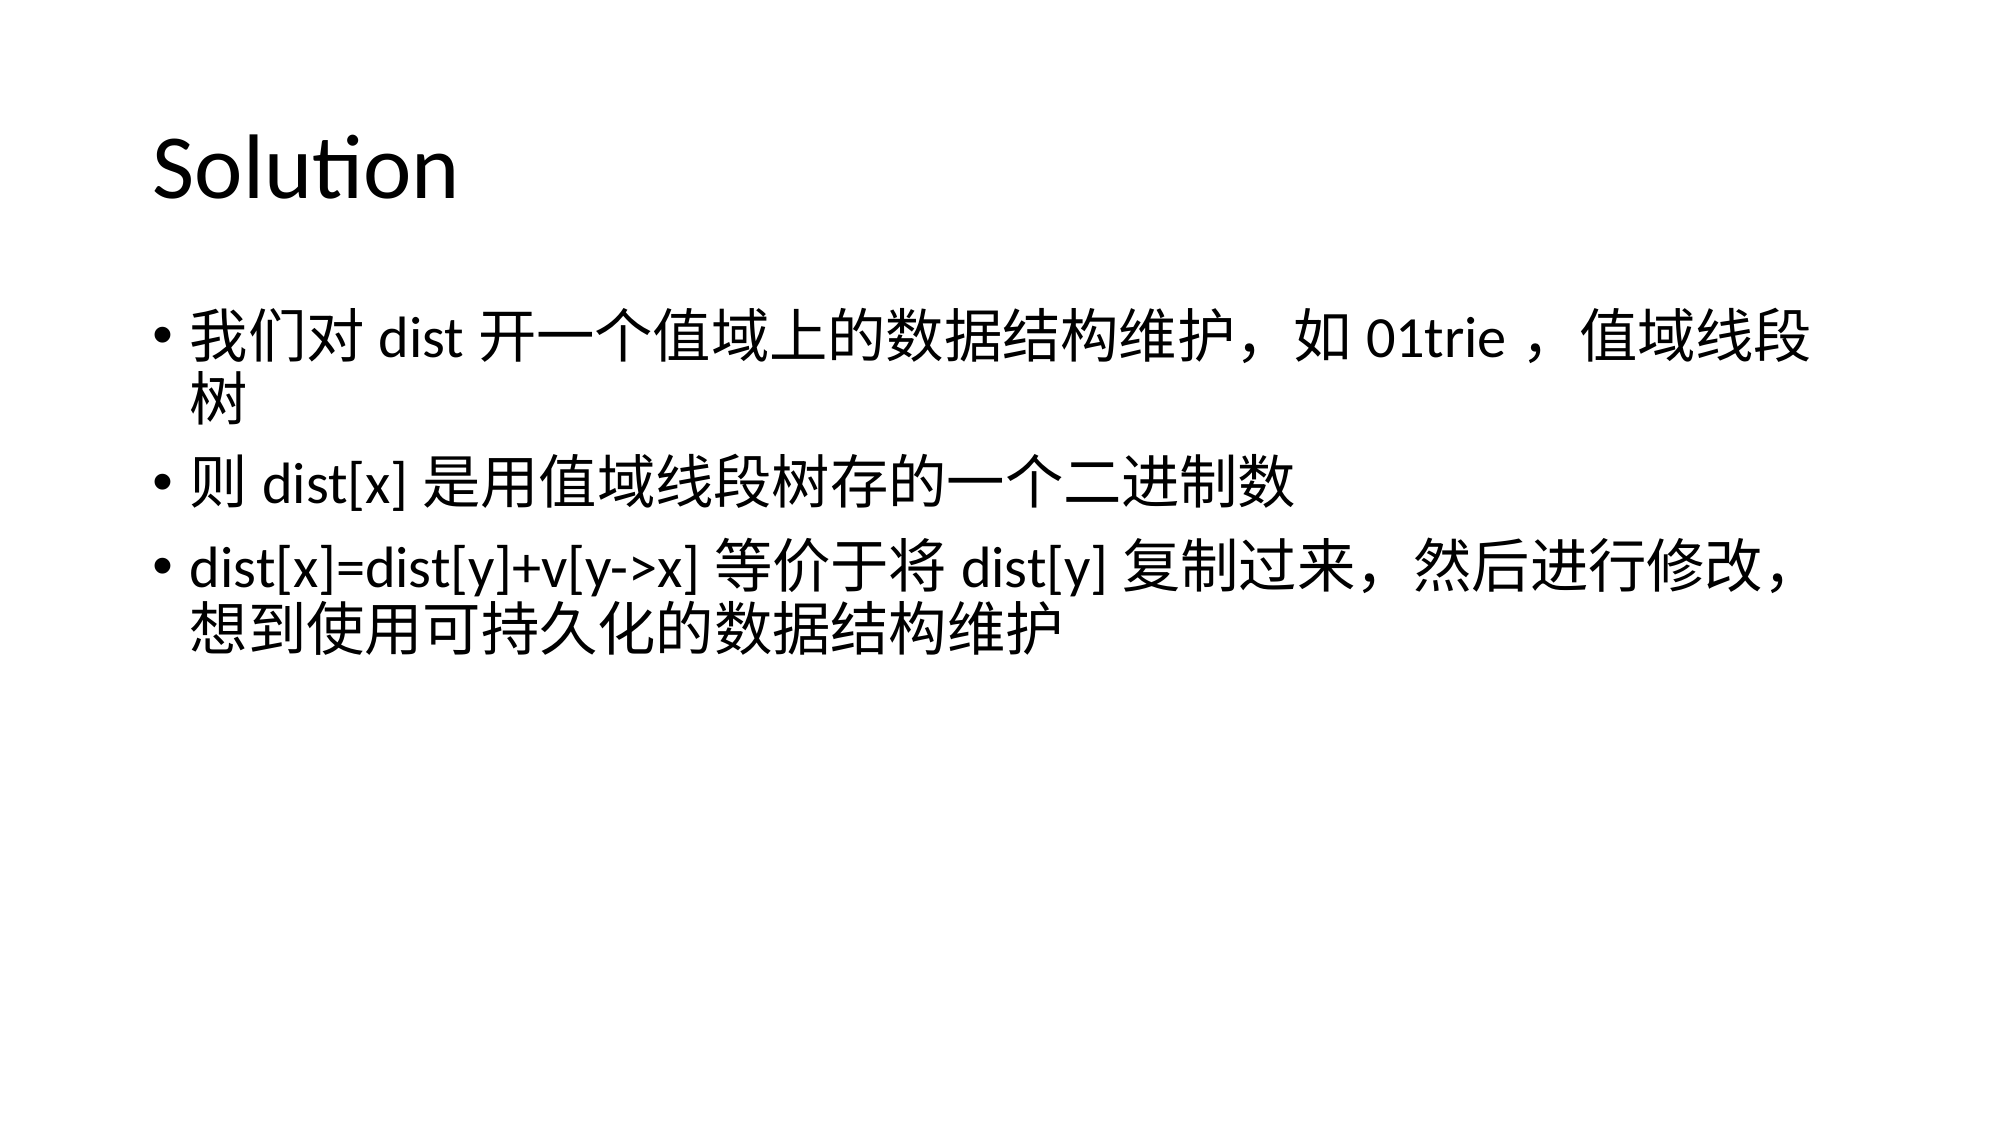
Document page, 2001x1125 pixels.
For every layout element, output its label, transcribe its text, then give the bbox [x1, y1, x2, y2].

list 我们对dist开一个值域上的数据结构维护，如01trie，值域线段树 则dist[x]是用值域线段树存的一个二进制数 dist[x]=dist[y]+v[y->x]等价于将dist[y]复制过来，然后进行修改，想到使用可持久化的数据结构维护 [137, 299, 1863, 1014]
title Solution [137, 59, 1863, 278]
